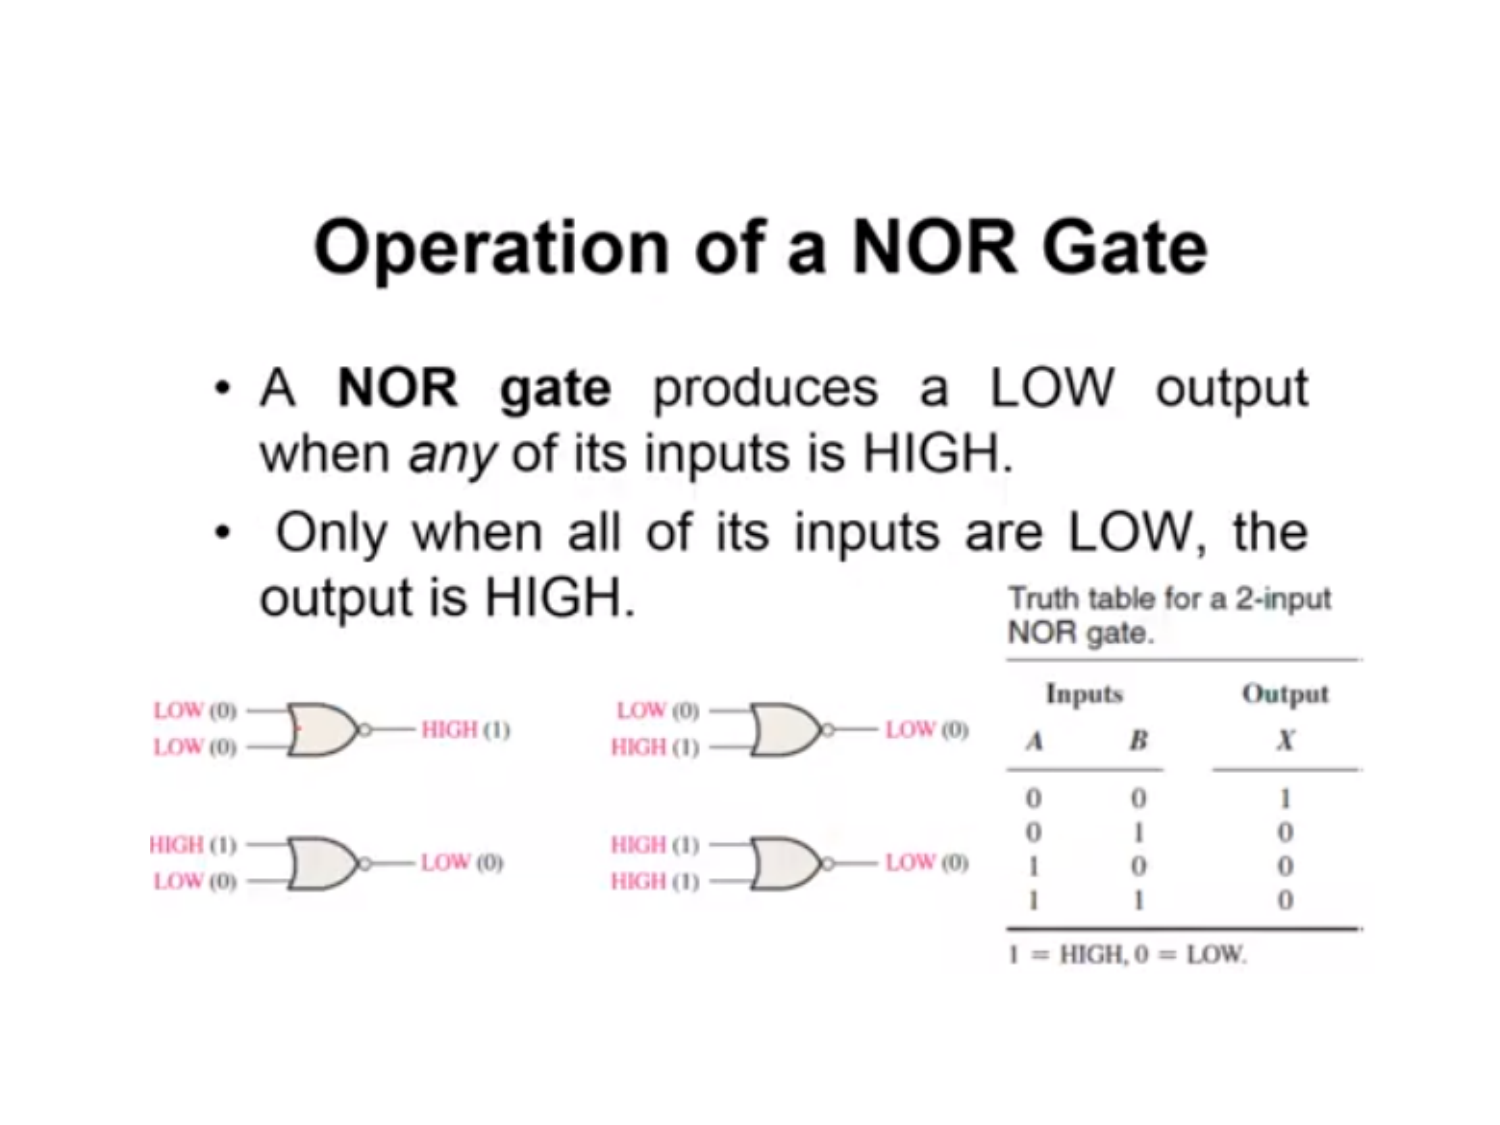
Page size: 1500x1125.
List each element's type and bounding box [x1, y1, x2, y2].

list [149, 149, 1376, 974]
